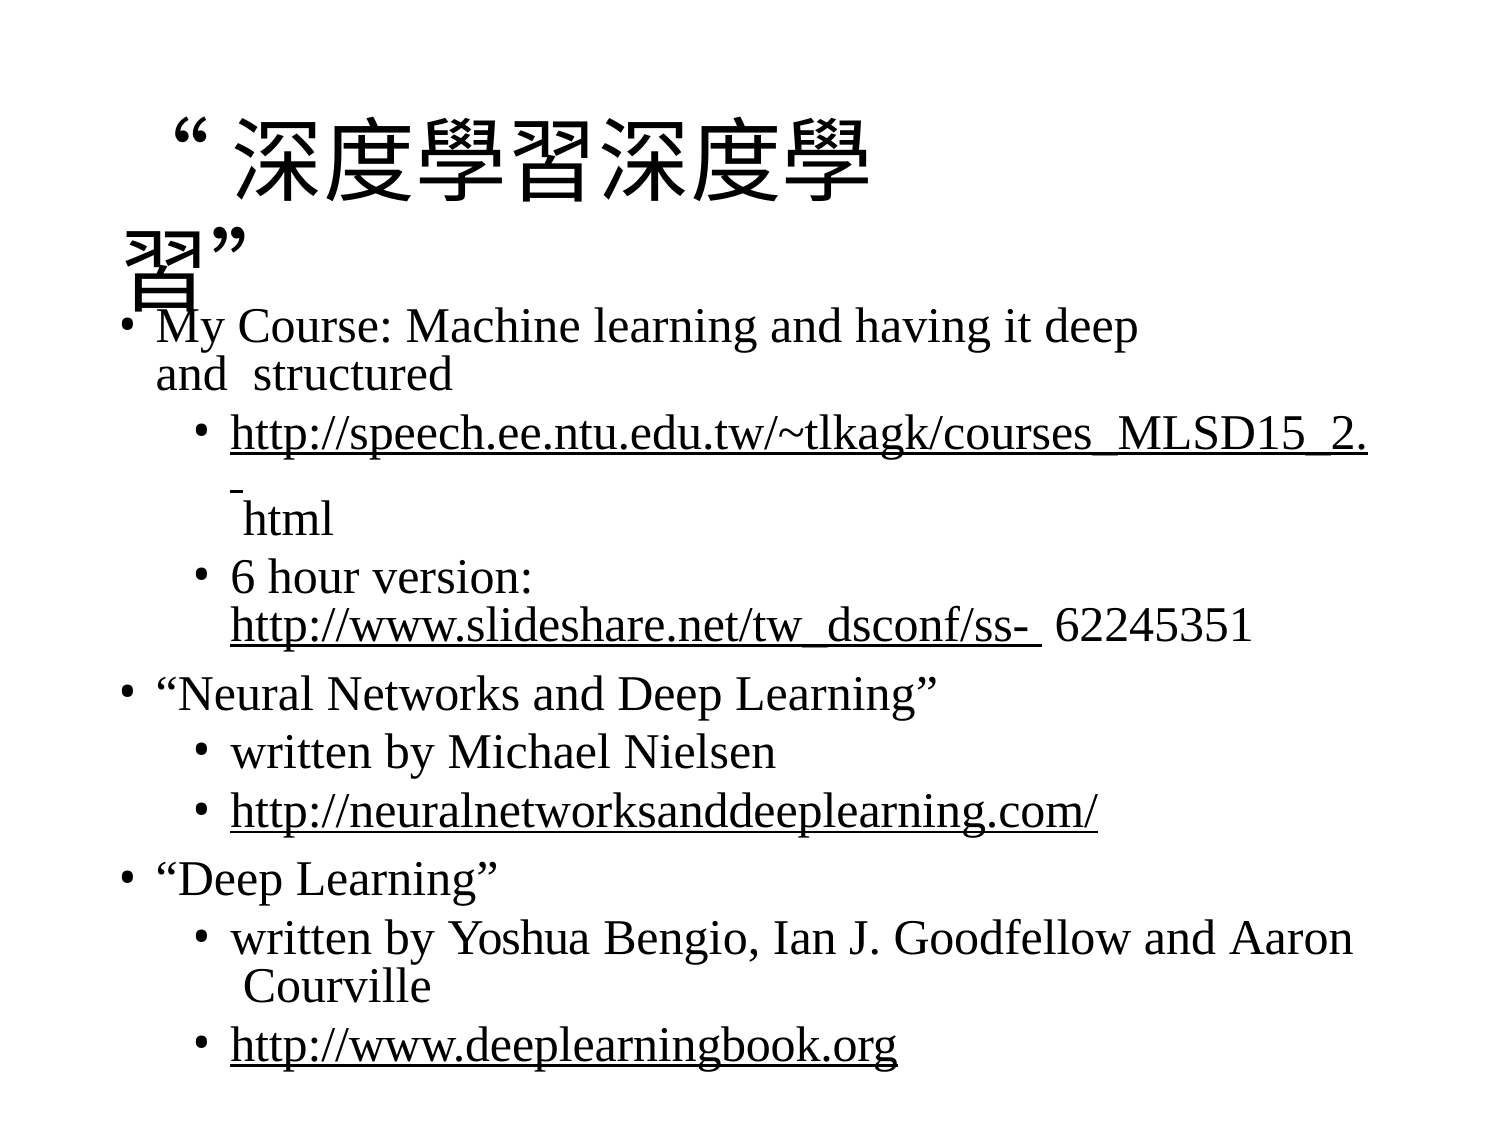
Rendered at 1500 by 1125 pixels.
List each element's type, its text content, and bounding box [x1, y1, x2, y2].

text_box My Course: Machine learning and having it deep and structured http://speech.ee.ntu.edu.tw/~tlkagk/courses_MLSD15_2. html 6 hour version: http://www.slideshare.net/tw_dsconf/ss- 62245351 “Neural Networks and Deep Learning” written by Michael Nielsen http://neuralnetworksanddeeplearning.com/ “Deep Learning” written by Yoshua Bengio, Ian J. Goodfellow and Aaron Courville http://www.deeplearningbook.org [115, 291, 1375, 1034]
title “深度學習深度學習” [116, 100, 930, 291]
